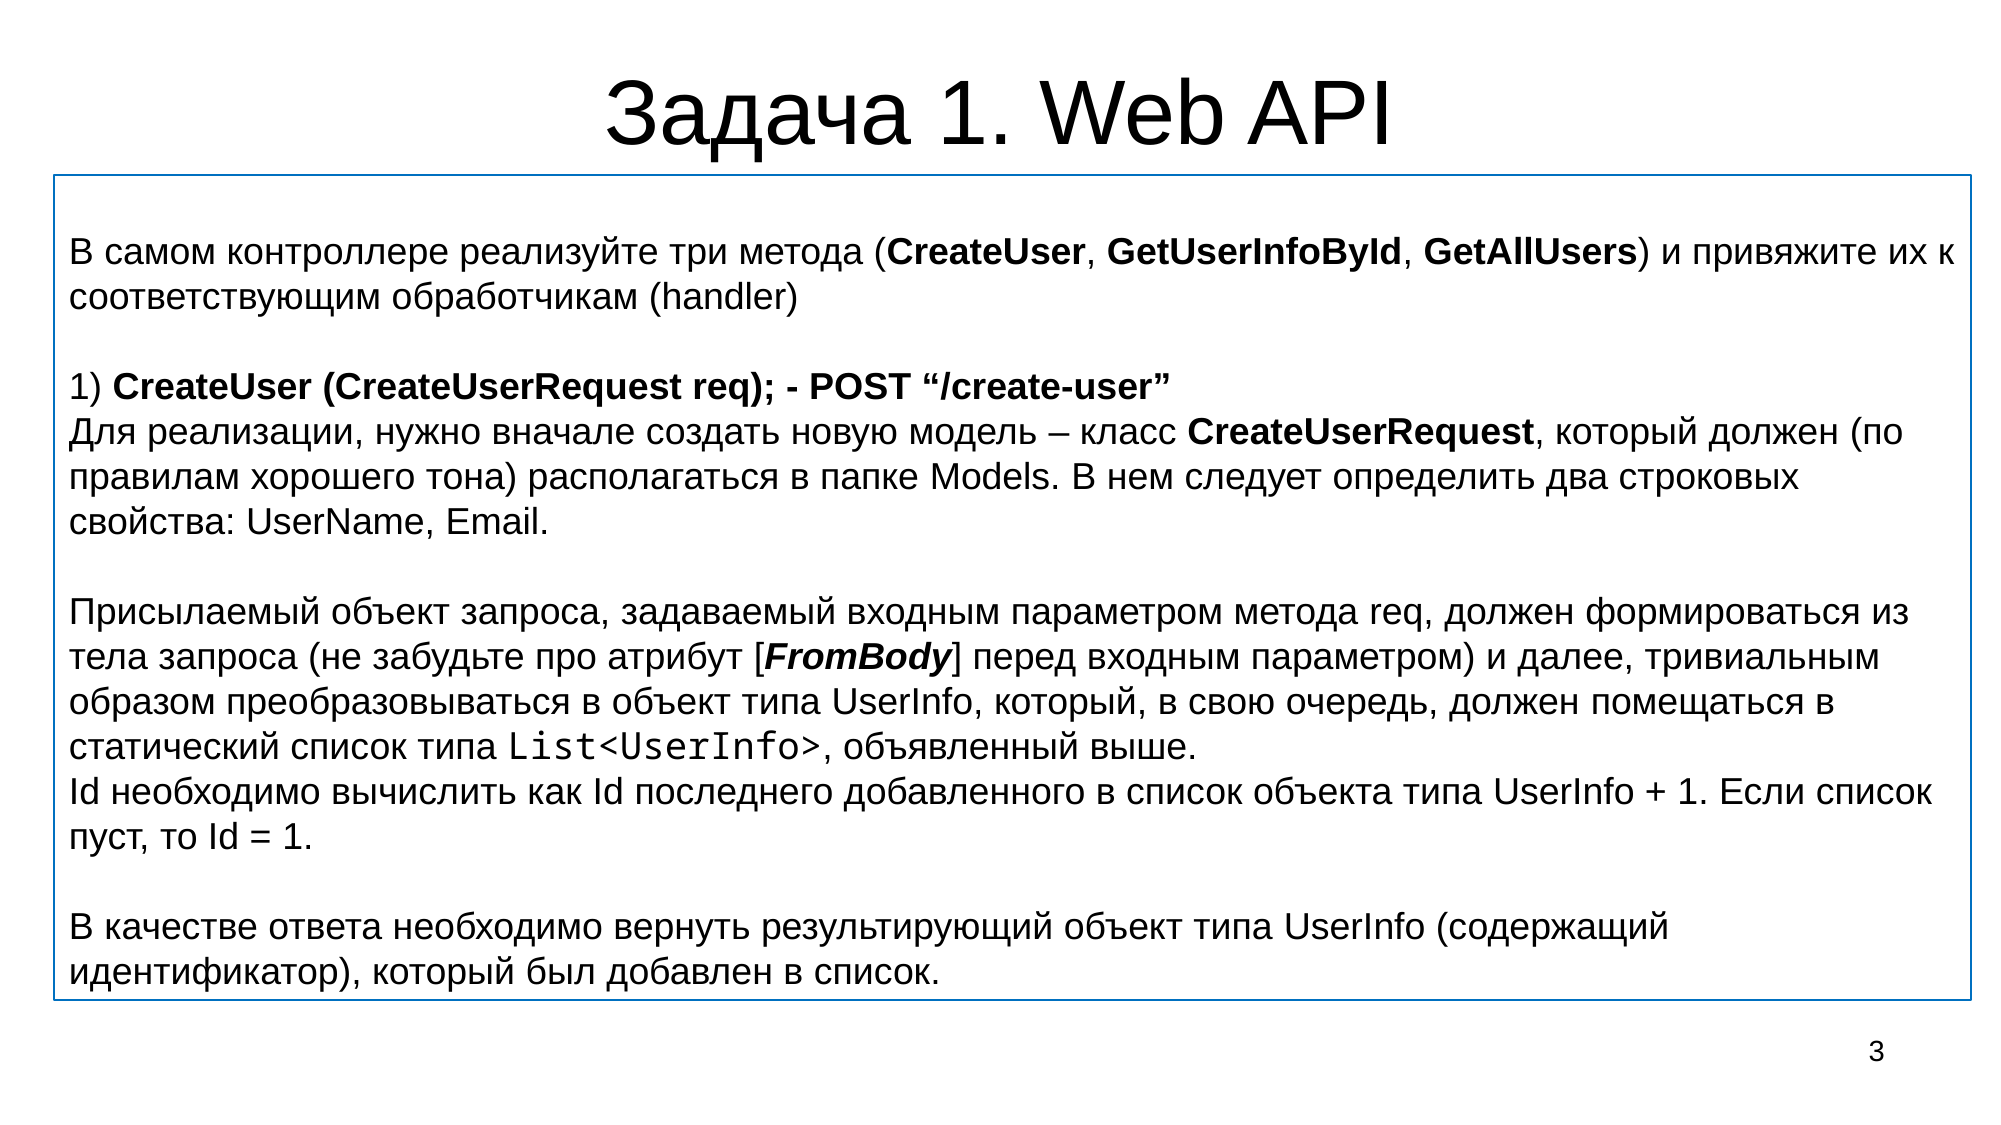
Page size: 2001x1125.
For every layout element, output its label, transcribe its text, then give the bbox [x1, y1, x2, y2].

slide_number 3 [1433, 1024, 1900, 1103]
title Задача 1. Web API [99, 45, 1900, 172]
text_box В самом контроллере реализуйте три метода (CreateUser, GetUserInfoById, GetAllUsers) и привяжите их к соответствующим обработчикам (handler) 1) CreateUser (CreateUserRequest req); - POST “/create-user” Для реализации, нужно вначале создать новую модель – класс CreateUserRequest, который должен (по правилам хорошего тона) располагаться в папке Models. В нем следует определить два строковых свойства: UserName, Email. Присылаемый объект запроса, задаваемый входным параметром метода req, должен формироваться из тела запроса (не забудьте про атрибут [FromBody] перед входным параметром) и далее, тривиальным образом преобразовываться в объект типа UserInfo, который, в свою очередь, должен помещаться в статический список типа List<UserInfo>, объявленный выше. Id необходимо вычислить как Id последнего добавленного в список объекта типа UserInfo + 1. Если список пуст, то Id = 1. В качестве ответа необходимо вернуть результирующий объект типа UserInfo (содержащий идентификатор), который был добавлен в список. [53, 174, 1971, 1000]
